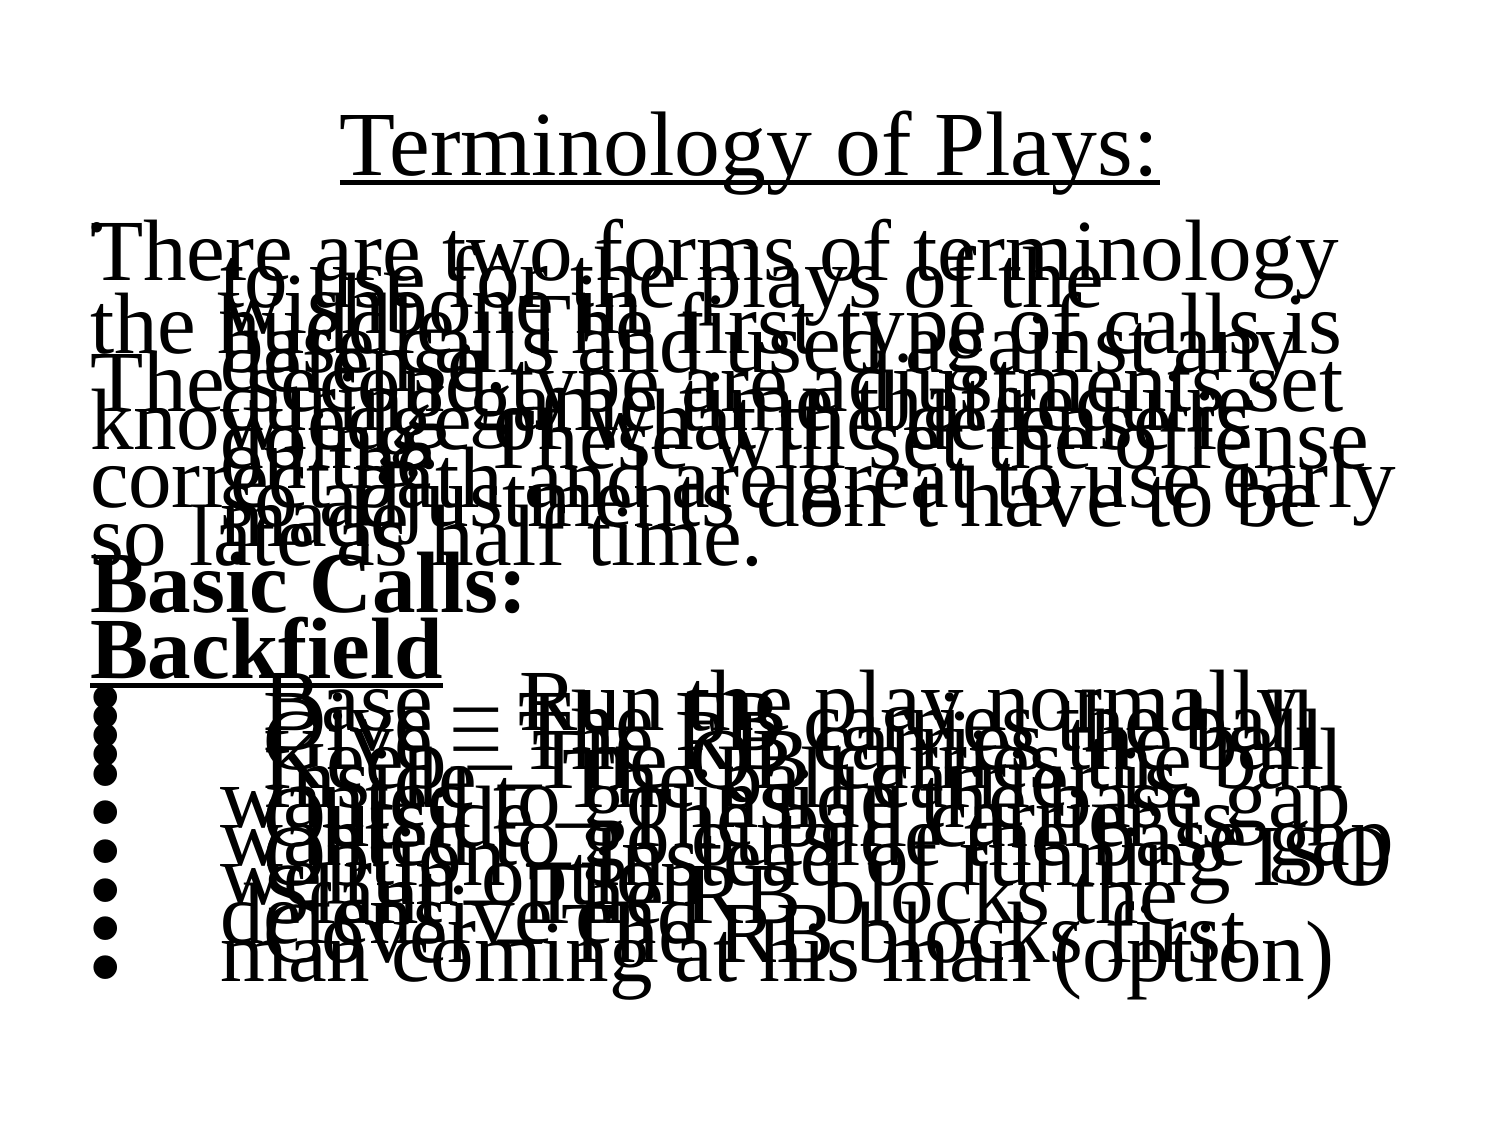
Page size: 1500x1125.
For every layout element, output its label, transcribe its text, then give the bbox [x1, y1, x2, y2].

title Terminology of Plays: [75, 45, 1425, 224]
list There are two forms of terminology to use for the plays of the wishbone in the huddle. The first type of calls is base calls and used against any defense. The second type are adjustments set during game time that require knowledge of what the defense is doing. These will set the offense on the correct path and are great to use early so adjustments don’t have to be made so late as half time. Basic Calls: Backfield Base – Run the play normally Dive – The FB carries the ball Give – The RB carries the ball Keep – The QB carries the ball Inside – The ball carrier is wanted to go inside the base gap Outside – The ball carrier is wanted to go outside the base gap Option – Instead of running ISO we run option Slant – The RB blocks the defensive end Cover – The RB blocks first man coming at his man (option) [75, 224, 1425, 1050]
